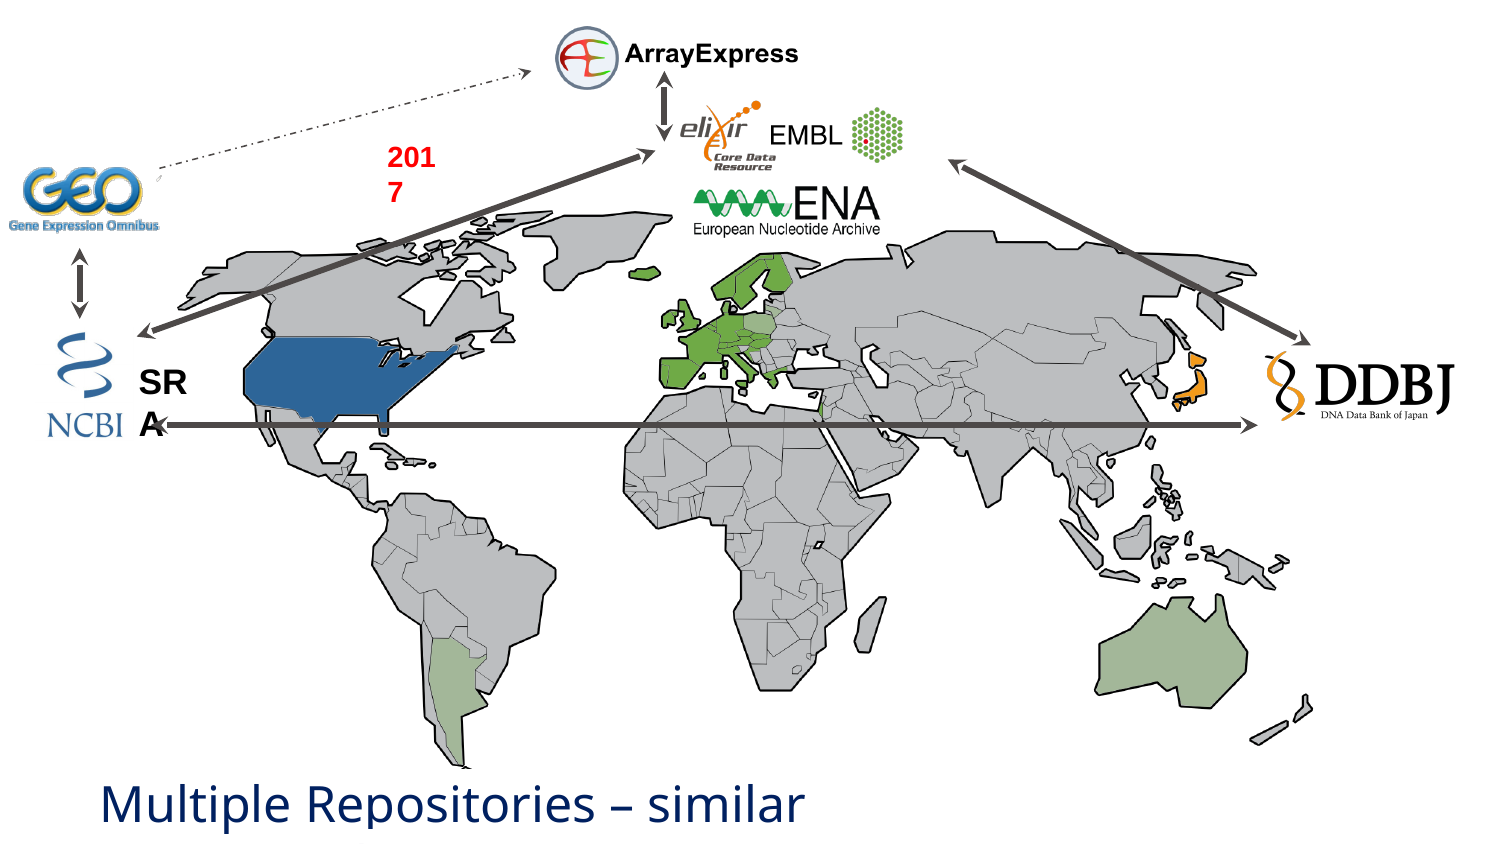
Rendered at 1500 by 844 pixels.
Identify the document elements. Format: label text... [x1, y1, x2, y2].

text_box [947, 159, 1312, 346]
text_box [159, 70, 532, 169]
picture [35, 327, 134, 442]
picture [0, 159, 172, 239]
picture [555, 26, 798, 91]
text_box Multiple Repositories – similar datatypes [20, 767, 886, 844]
picture [676, 97, 904, 173]
picture [136, 182, 1463, 826]
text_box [136, 150, 656, 337]
